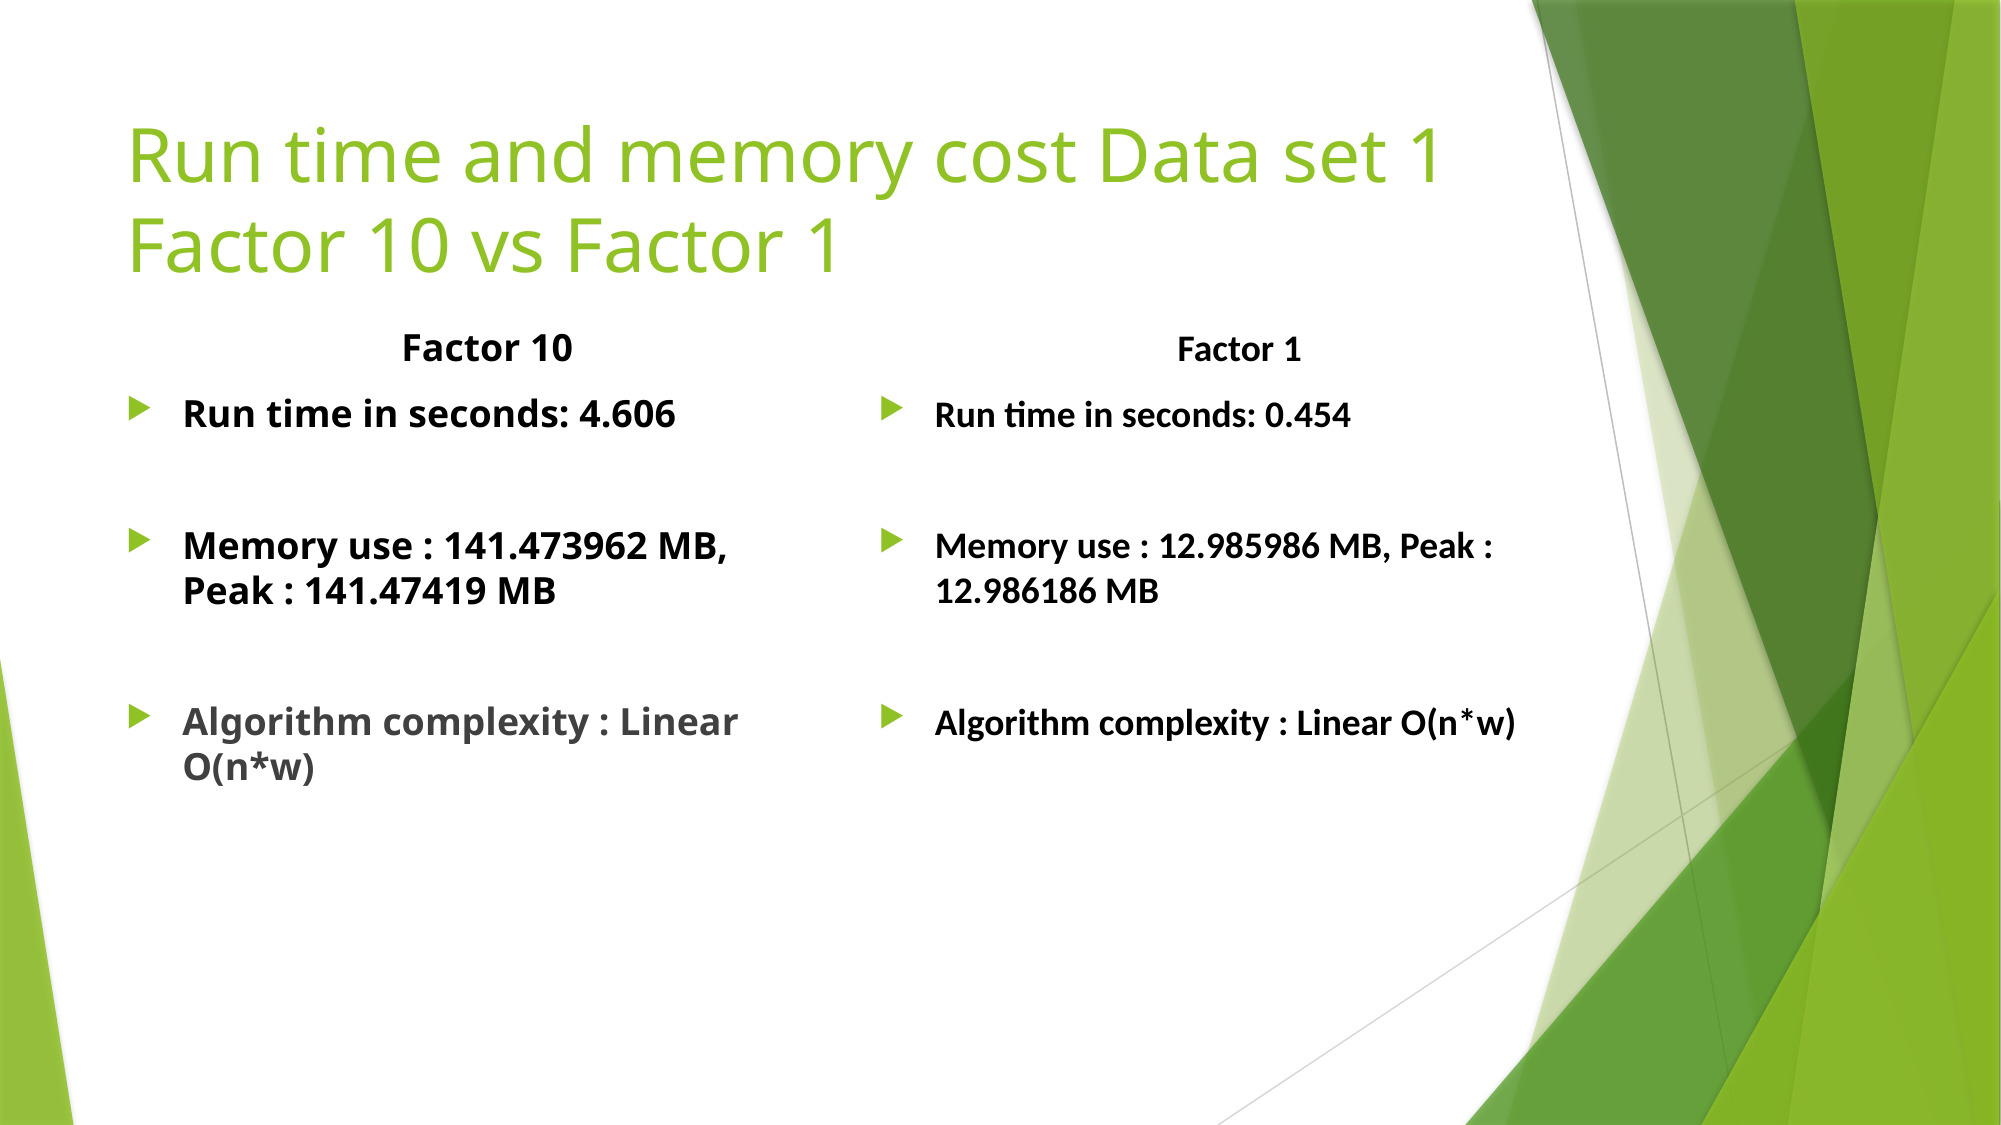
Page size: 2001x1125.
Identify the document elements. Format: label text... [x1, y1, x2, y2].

list Factor 10 Run time in seconds: 4.606 Memory use : 141.473962 MB, Peak : 141.47419 MB Algorithm complexity : Linear O(n*w) [111, 316, 864, 954]
text_box Factor 1 Run time in seconds: 0.454 Memory use : 12.985986 MB, Peak : 12.986186 MB Algorithm complexity : Linear O(n*w) [863, 316, 1616, 953]
title Run time and memory cost Data set 1 Factor 10 vs Factor 1 [111, 99, 1522, 316]
